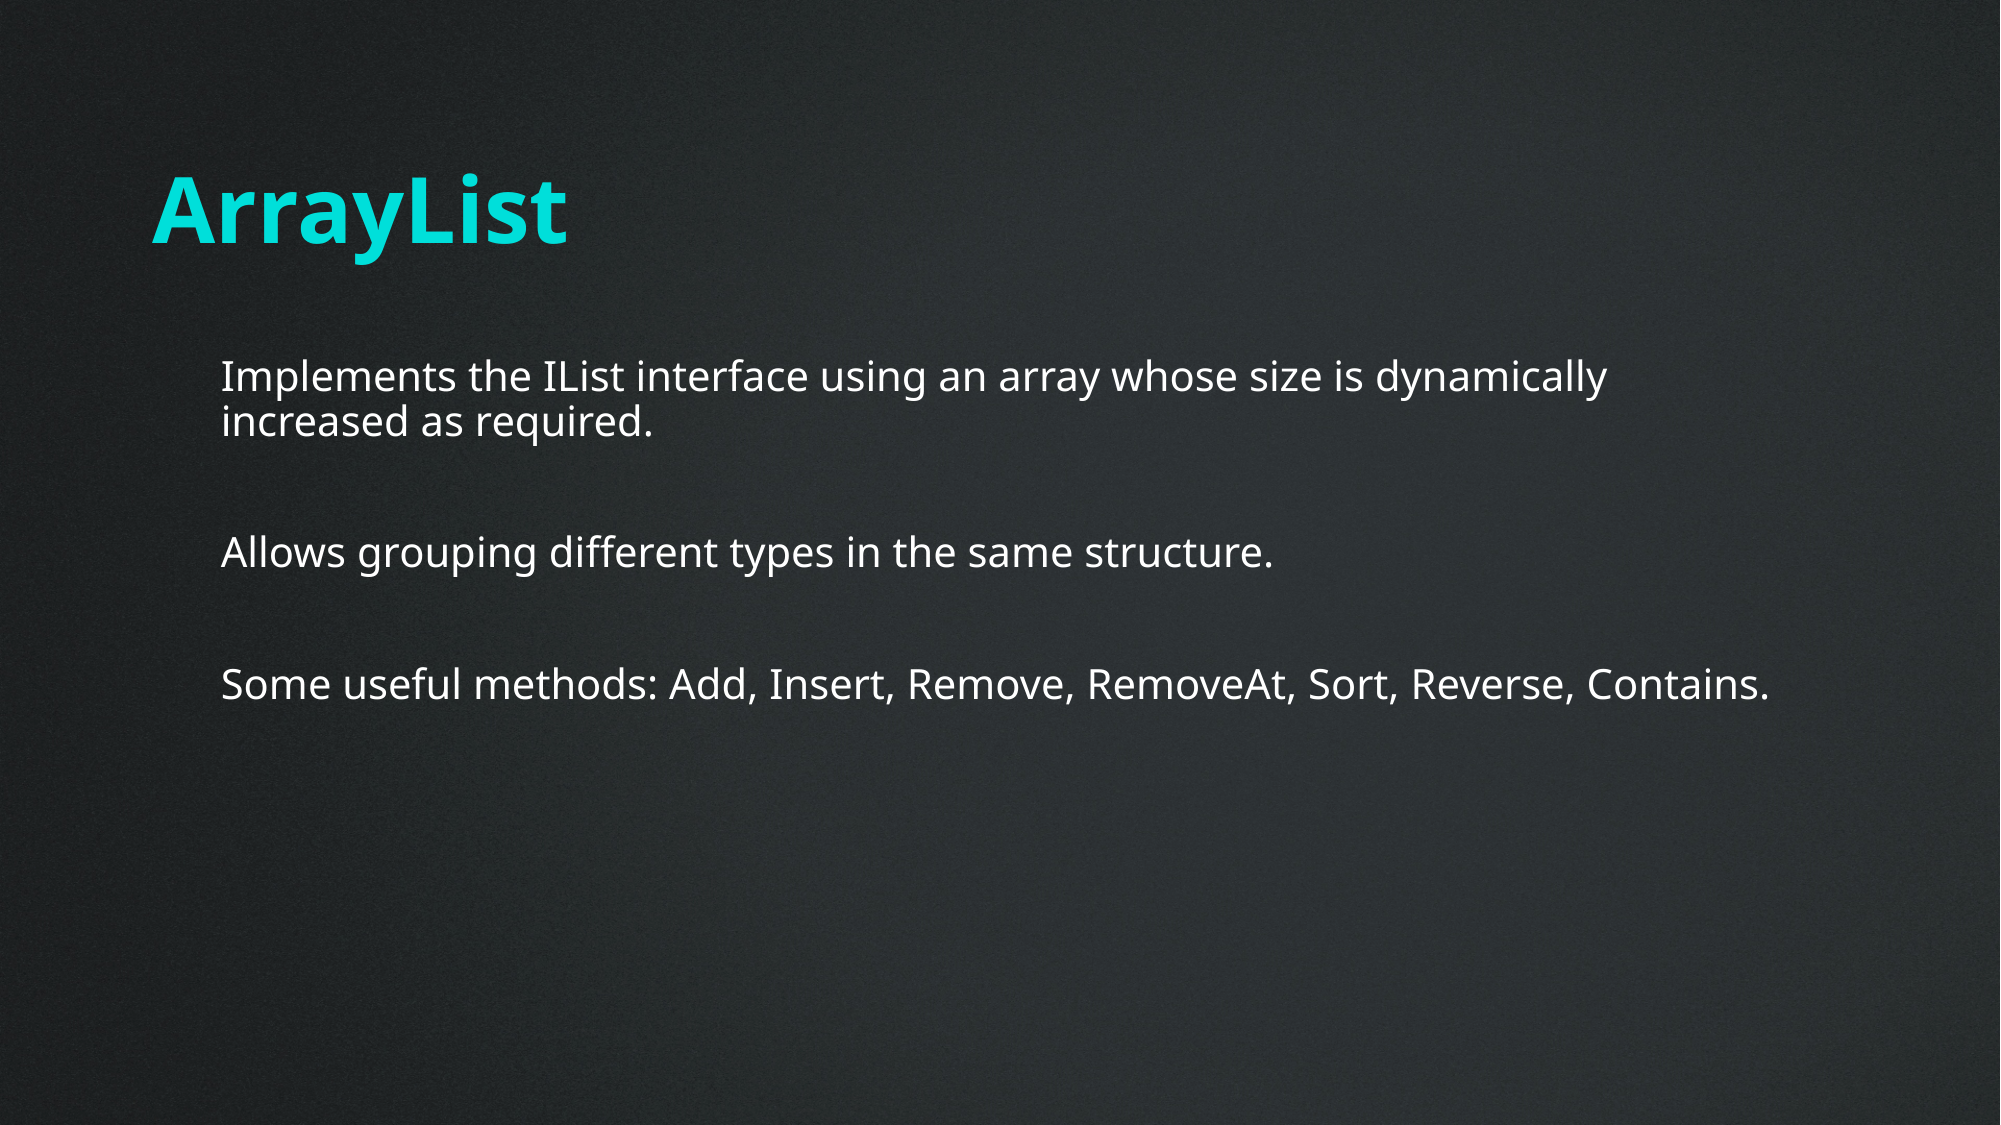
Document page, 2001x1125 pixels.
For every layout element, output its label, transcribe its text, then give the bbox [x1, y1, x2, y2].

picture [0, 0, 2000, 1125]
text_box Implements the IList interface using an array whose size is dynamically increased as required. Allows grouping different types in the same structure. Some useful methods: Add, Insert, Remove, RemoveAt, Sort, Reverse, Contains. [205, 347, 1820, 1040]
title ArrayList [137, 105, 1863, 323]
